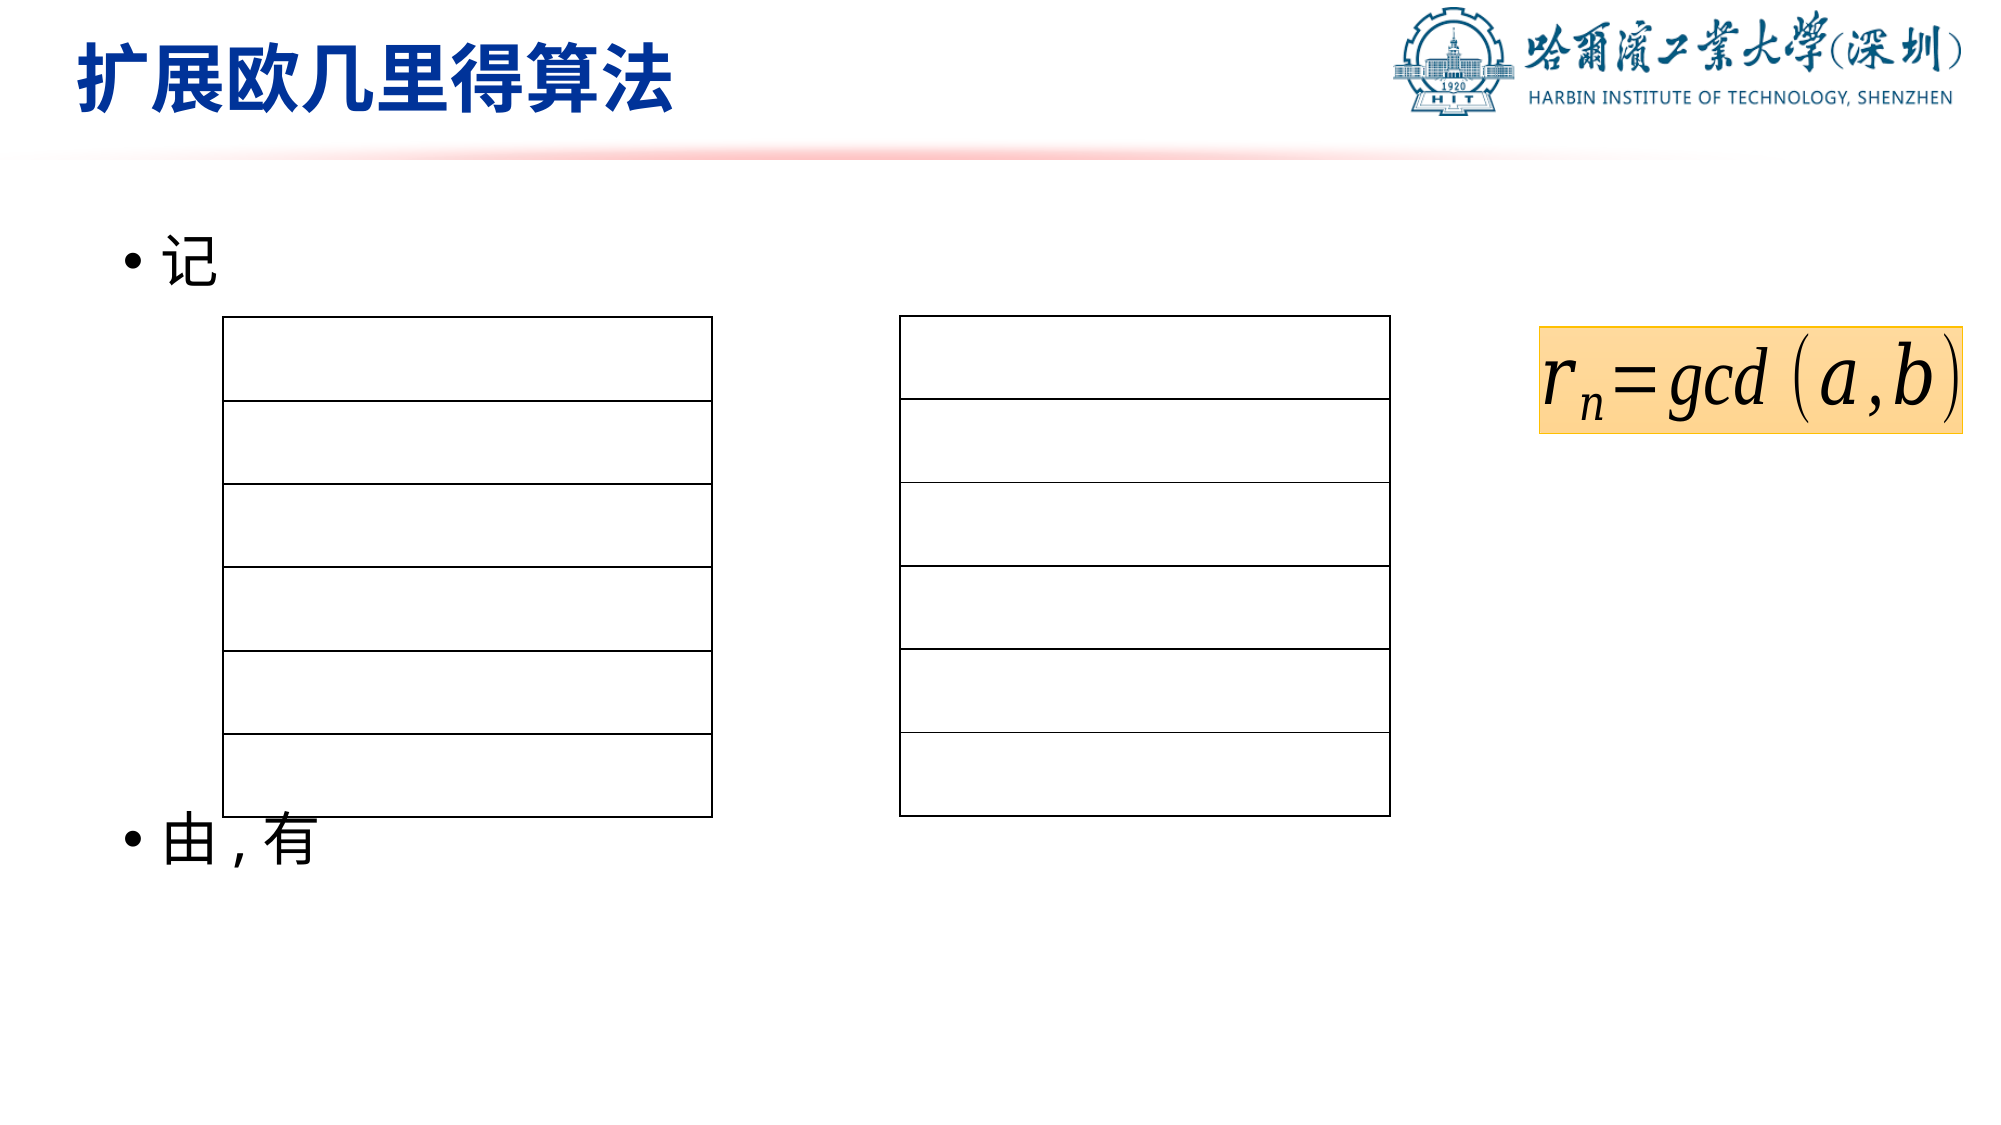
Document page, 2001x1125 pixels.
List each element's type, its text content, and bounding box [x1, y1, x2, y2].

title 扩展欧几里得算法 [60, 14, 1727, 150]
picture [1446, 10, 1461, 14]
picture [1460, 7, 1961, 116]
picture [1393, 7, 1447, 14]
